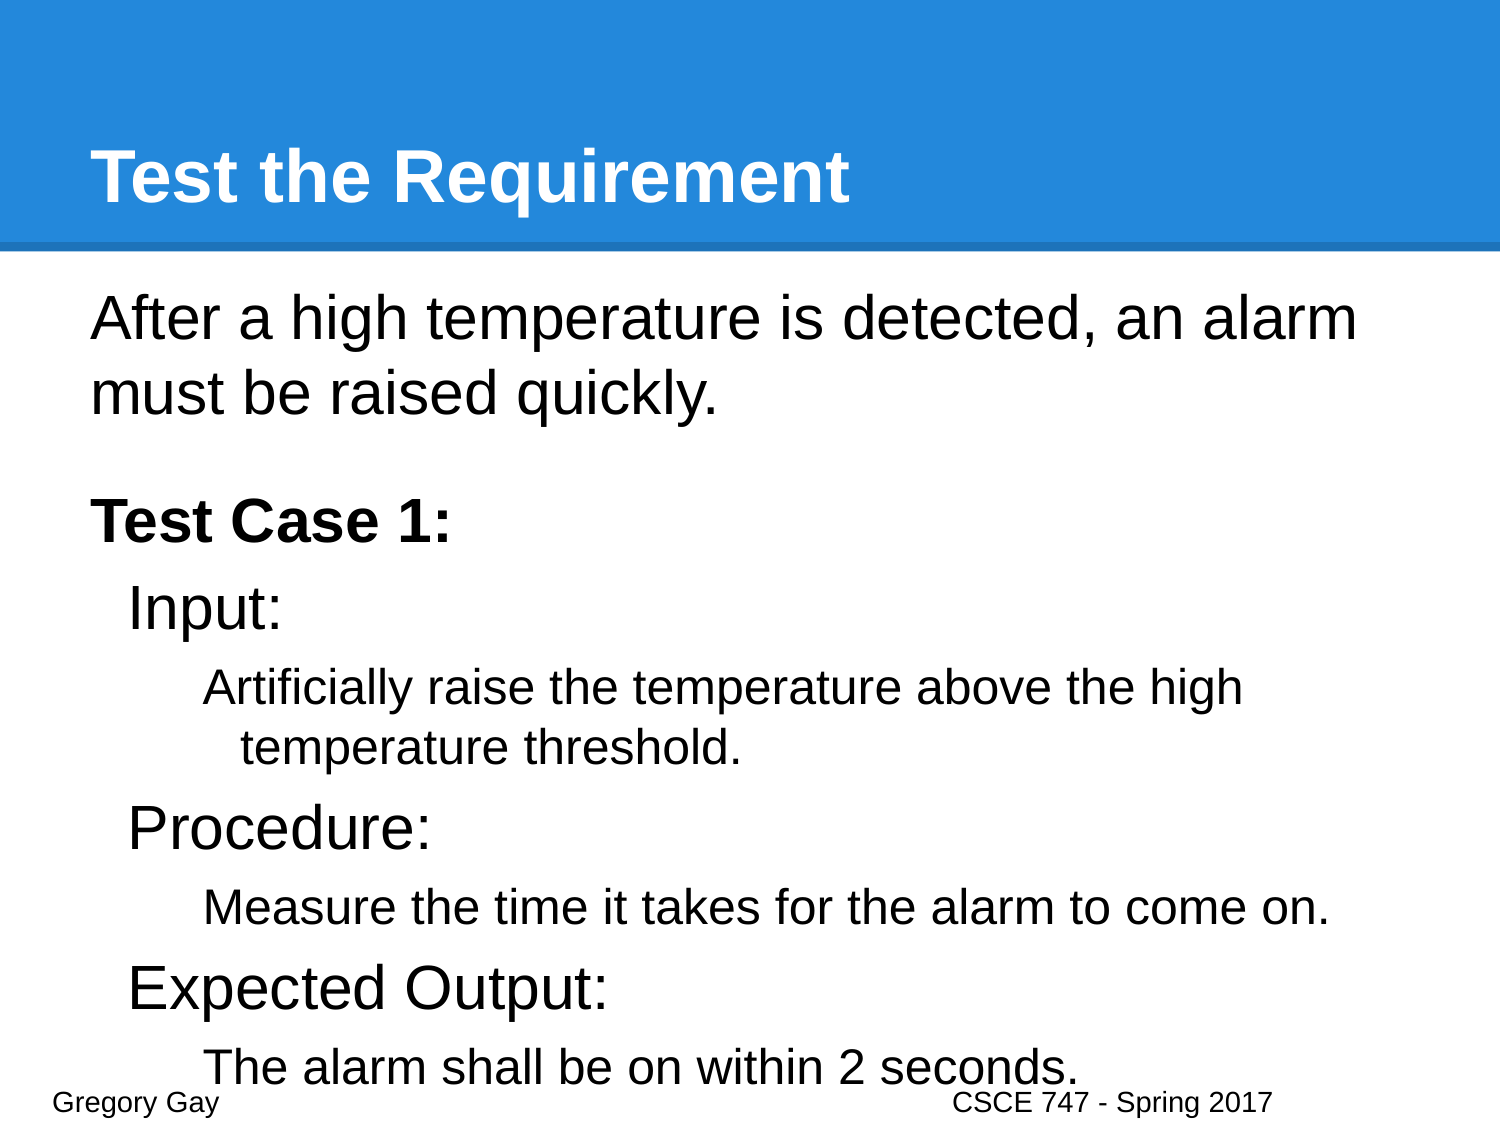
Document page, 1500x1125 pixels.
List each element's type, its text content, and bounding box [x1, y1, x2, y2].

title Test the Requirement [75, 45, 1425, 233]
text_box Gregory Gay CSCE 747 - Spring 2017 11 [37, 1068, 1463, 1114]
list After a high temperature is detected, an alarm must be raised quickly. Test Case 1: Input: Artificially raise the temperature above the high temperature threshold. Procedure: Measure the time it takes for the alarm to come on. Expected Output: The alarm shall be on within 2 seconds. [75, 262, 1425, 1068]
